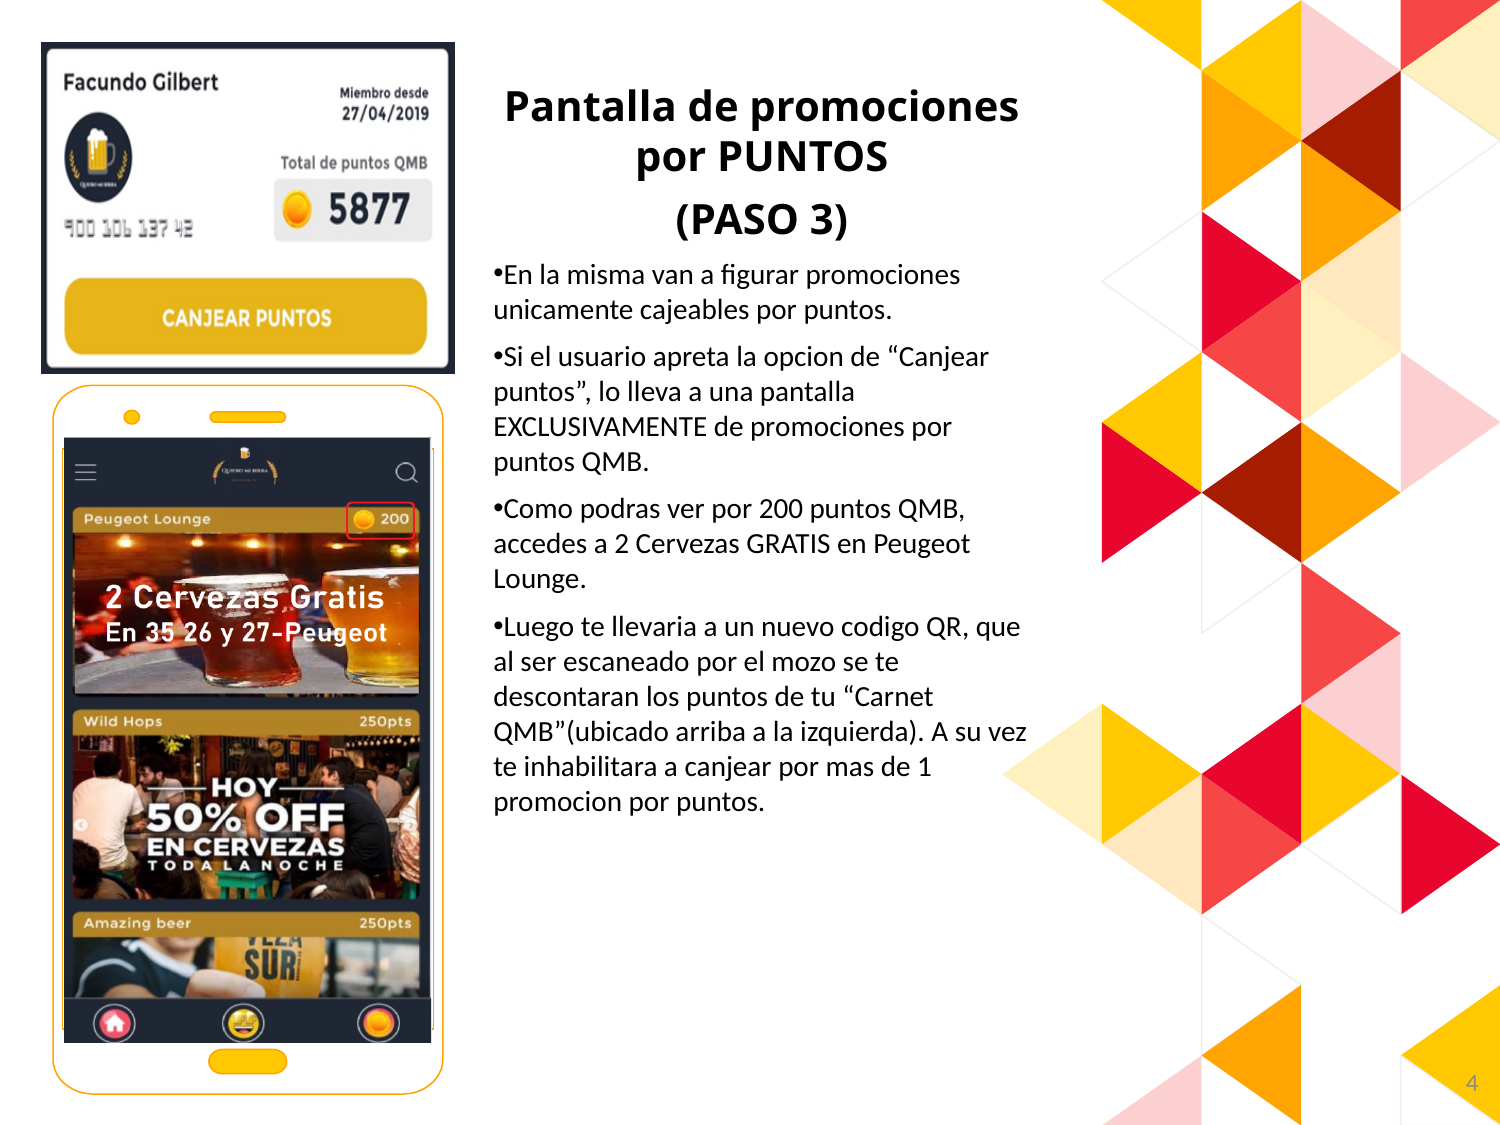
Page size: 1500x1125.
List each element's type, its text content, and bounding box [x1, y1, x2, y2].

list Pantalla de promociones por PUNTOS (PASO 3) En la misma van a figurar promociones unicamente cajeables por puntos. Si el usuario apreta la opcion de “Canjear puntos”, lo lleva a una pantalla EXCLUSIVAMENTE de promociones por puntos QMB. Como podras ver por 200 puntos QMB, accedes a 2 Cervezas GRATIS en Peugeot Lounge. Luego te llevaria a un nuevo codigo QR, que al ser escaneado por el mozo se te descontaran los puntos de tu “Carnet QMB”(ubicado arriba a la izquierda). A su vez te inhabilitara a canjear por mas de 1 promocion por puntos. [478, 74, 1046, 823]
picture [41, 42, 455, 374]
picture [64, 436, 432, 1043]
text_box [52, 385, 444, 1095]
slide_number 4 [1403, 1038, 1494, 1125]
